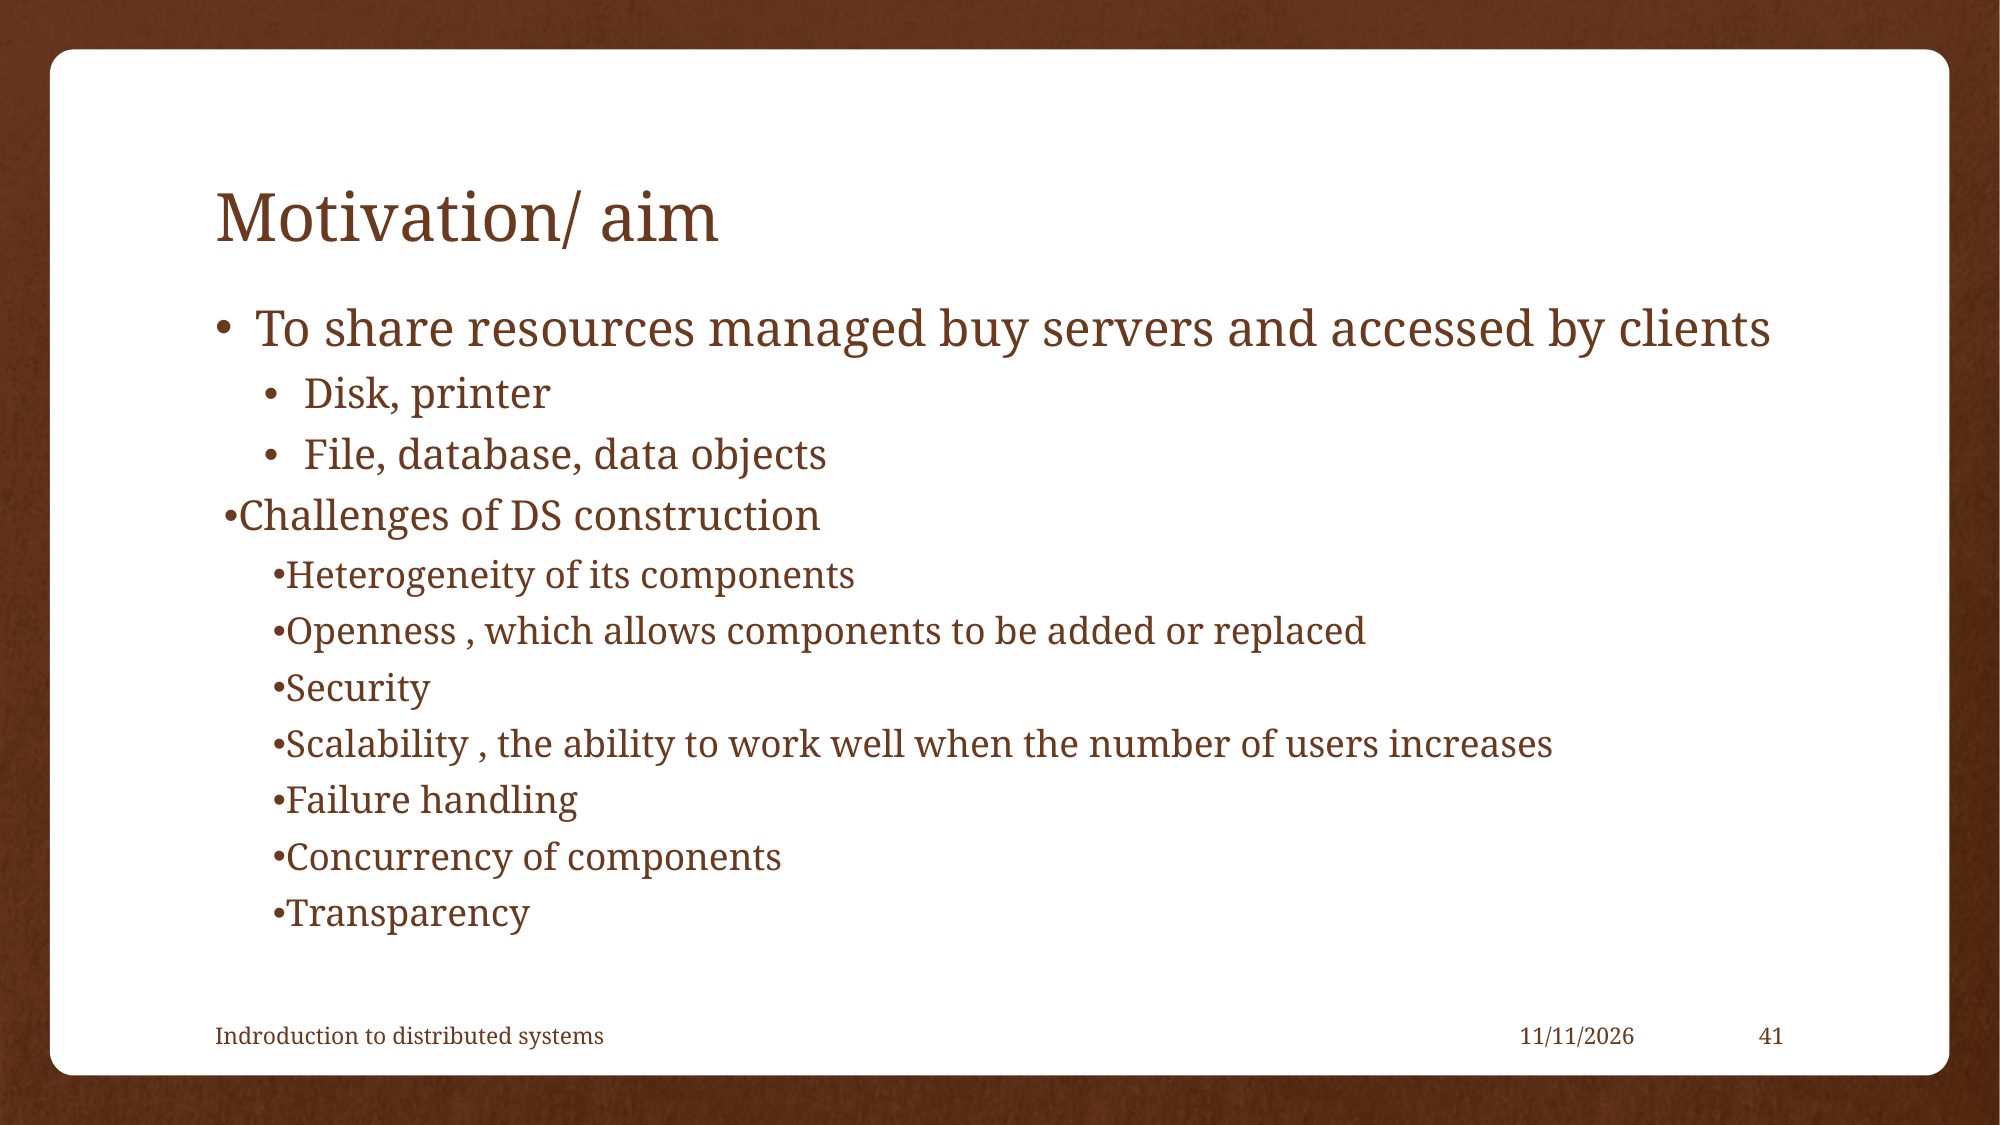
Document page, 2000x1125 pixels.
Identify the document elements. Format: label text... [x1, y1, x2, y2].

list To share resources managed buy servers and accessed by clients Disk, printer File, database, data objects Challenges of DS construction Heterogeneity of its components Openness , which allows components to be added or replaced Security Scalability , the ability to work well when the number of users increases Failure handling Concurrency of components Transparency [199, 295, 1800, 996]
slide_number 41 [1682, 1012, 1800, 1063]
title Motivation/ aim [199, 70, 1800, 263]
footer Indroduction to distributed systems [199, 1012, 1417, 1063]
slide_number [1449, 1012, 1650, 1063]
